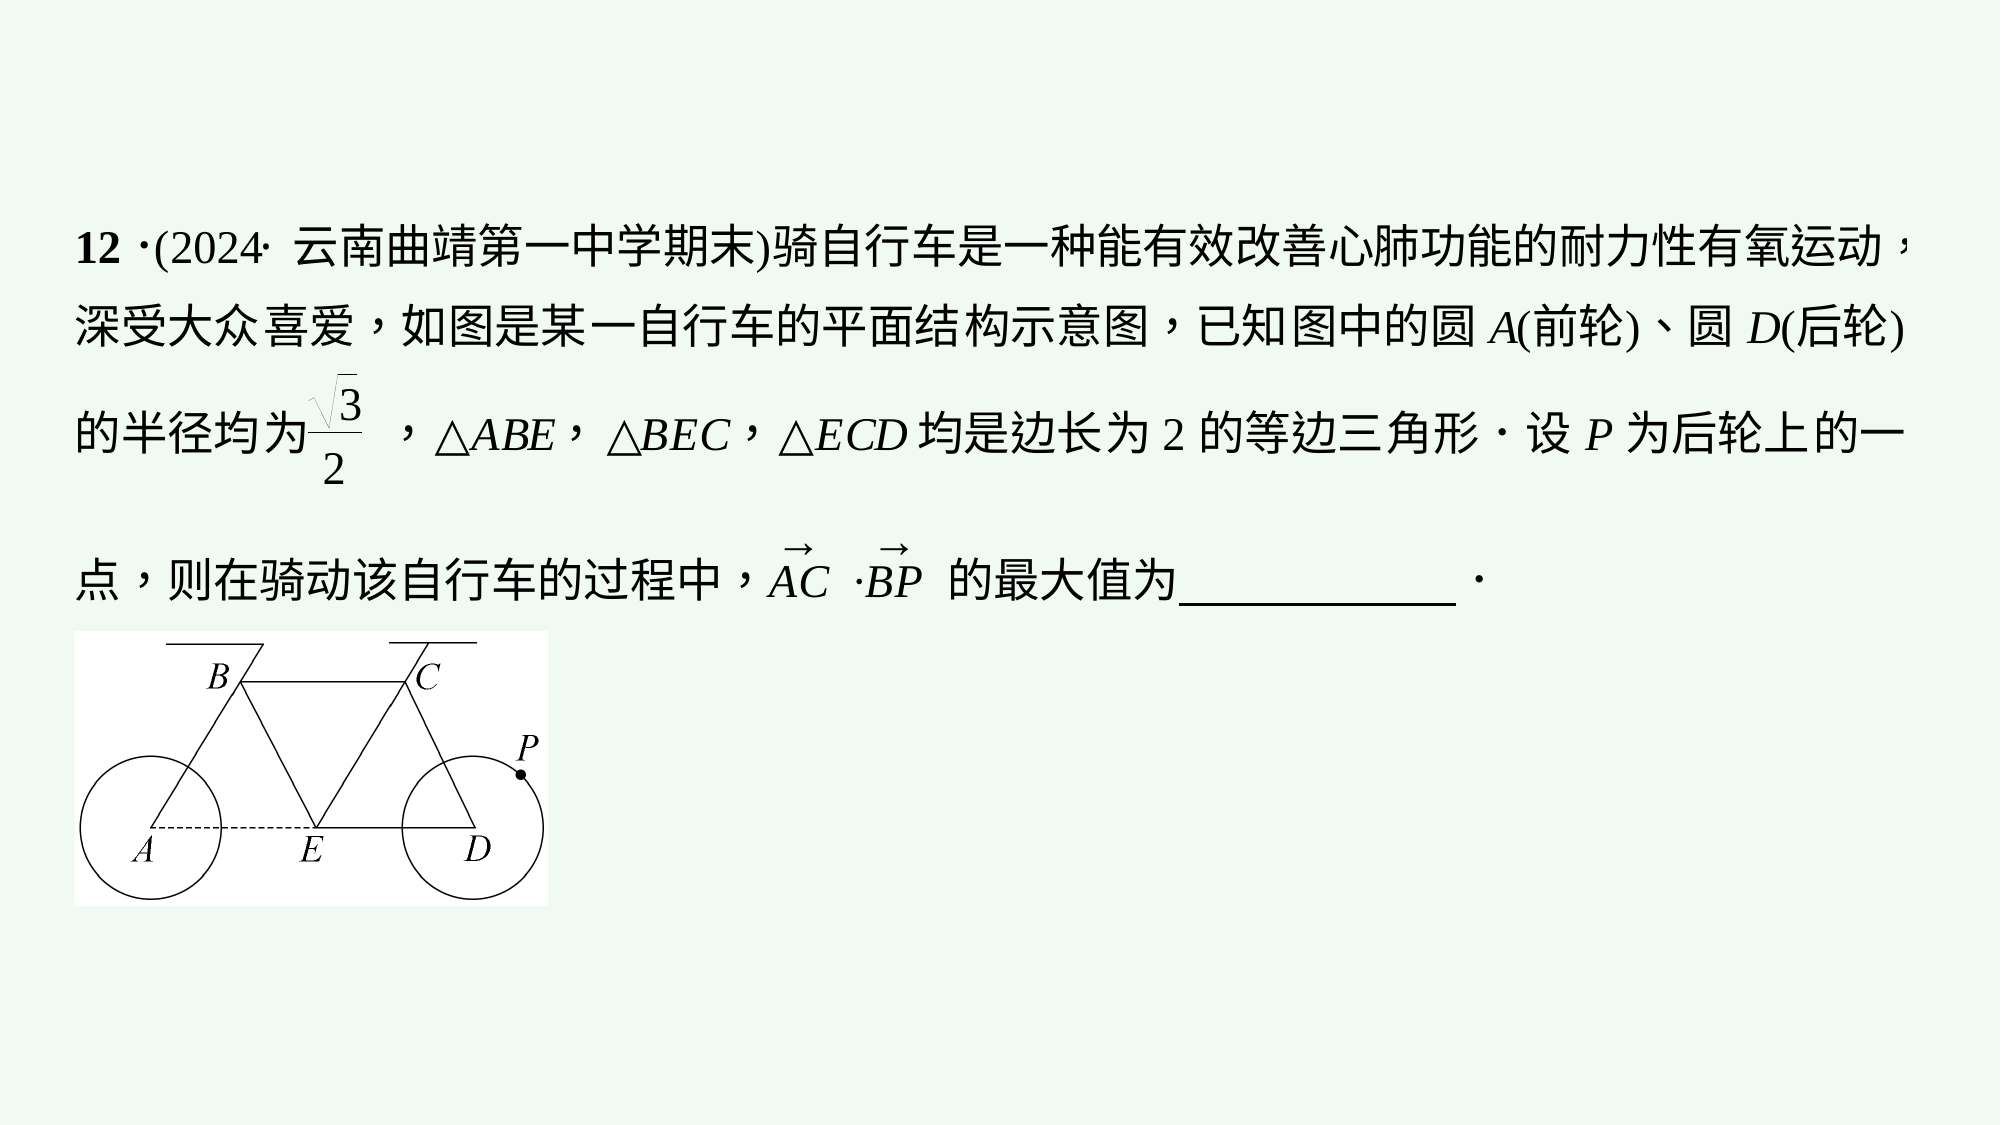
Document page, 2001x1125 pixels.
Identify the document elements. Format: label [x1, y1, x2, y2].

text_box [74, 216, 1907, 909]
